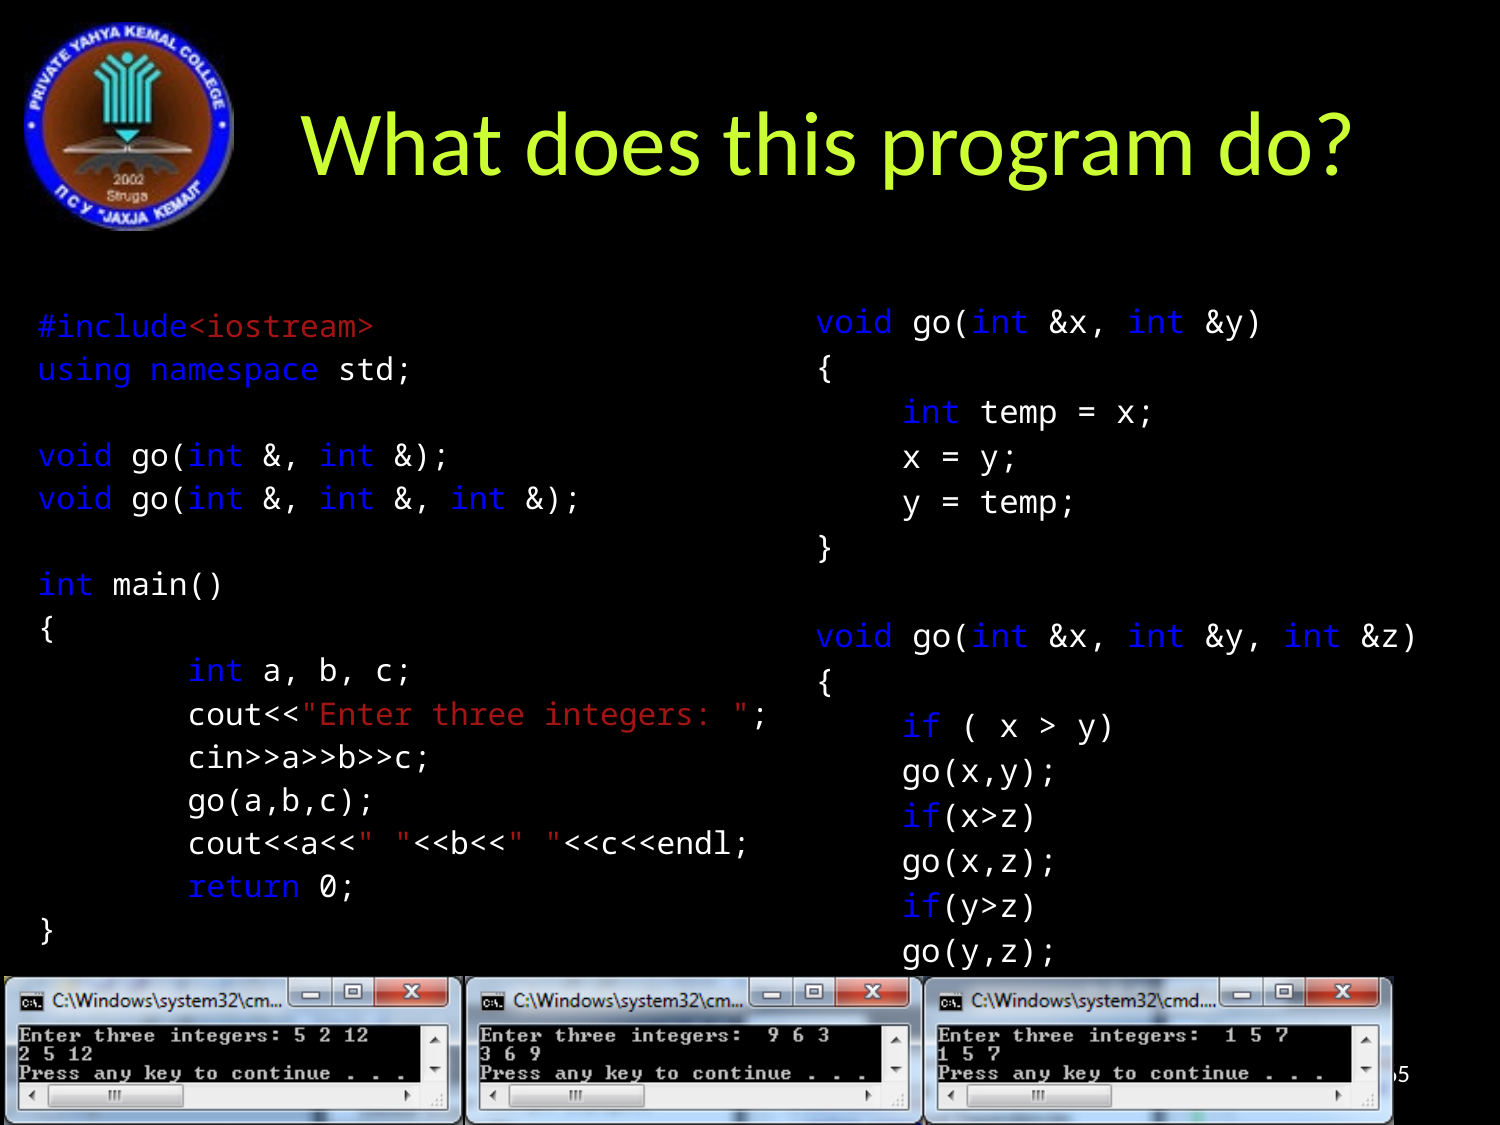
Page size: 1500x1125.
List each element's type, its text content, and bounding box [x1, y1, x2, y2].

picture [24, 21, 234, 231]
text_box void go(int &x, int &y) { int temp = x; x = y; y = temp; } void go(int &x, int &y, int &z) { if ( x > y) go(x,y); if(x>z) go(x,z); if(y>z) go(y,z); } [799, 287, 1475, 1030]
slide_number 65 [1398, 1042, 1425, 1103]
list #include<iostream> using namespace std; void go(int &, int &); void go(int &, int &, int &); int main() { int a, b, c; cout<<"Enter three integers: "; cin>>a>>b>>c; go(a,b,c); cout<<a<<" "<<b<<" "<<c<<endl; return 0; } [22, 293, 799, 975]
picture [465, 976, 1394, 1125]
title What does this program do? [237, 45, 1425, 233]
picture [4, 976, 463, 1125]
